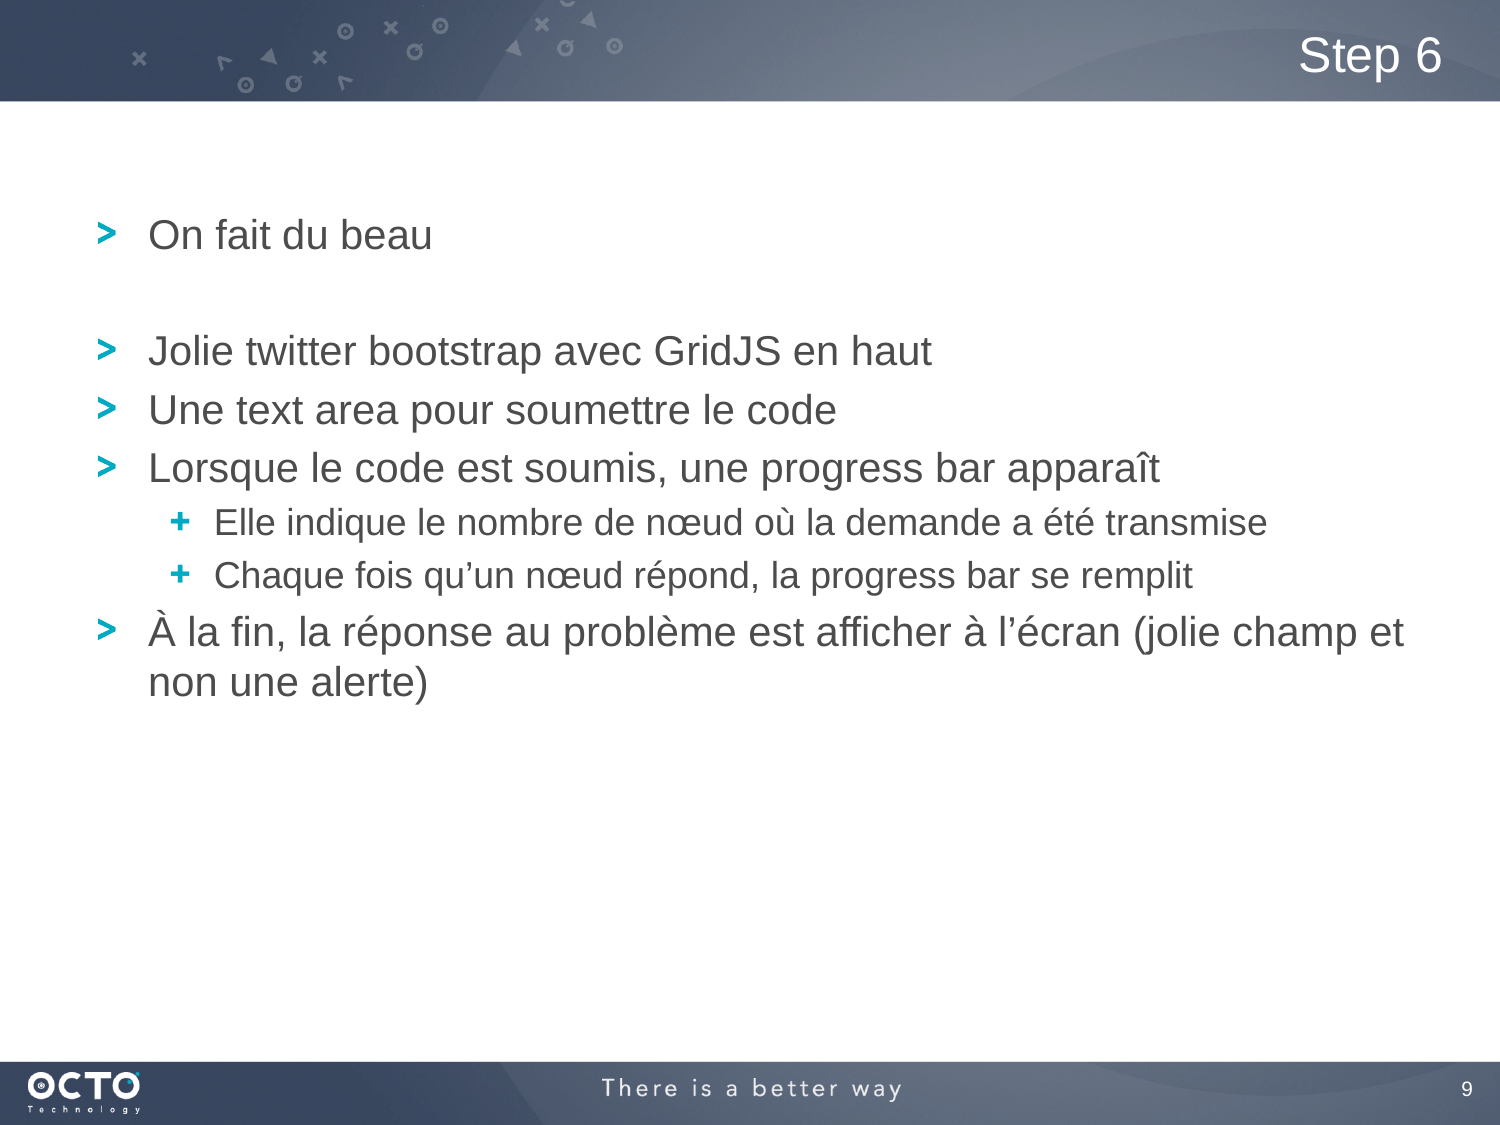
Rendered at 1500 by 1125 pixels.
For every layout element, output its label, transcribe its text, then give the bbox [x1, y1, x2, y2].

picture [166, 560, 194, 587]
picture [91, 614, 122, 644]
picture [91, 451, 122, 481]
title Step 6 [52, 7, 1459, 98]
picture [91, 334, 122, 364]
picture [166, 507, 194, 535]
picture [91, 217, 122, 248]
picture [0, 1061, 1500, 1125]
list On fait du beau Jolie twitter bootstrap avec GridJS en haut Une text area pour soumettre le code Lorsque le code est soumis, une progress bar apparaît Elle indique le nombre de nœud où la demande a été transmise Chaque fois qu’un nœud répond, la progress bar se remplit À la fin, la réponse au problème est afficher à l’écran (jolie champ et non une alerte) [76, 200, 1424, 988]
picture [0, 0, 1500, 102]
picture [91, 392, 122, 423]
